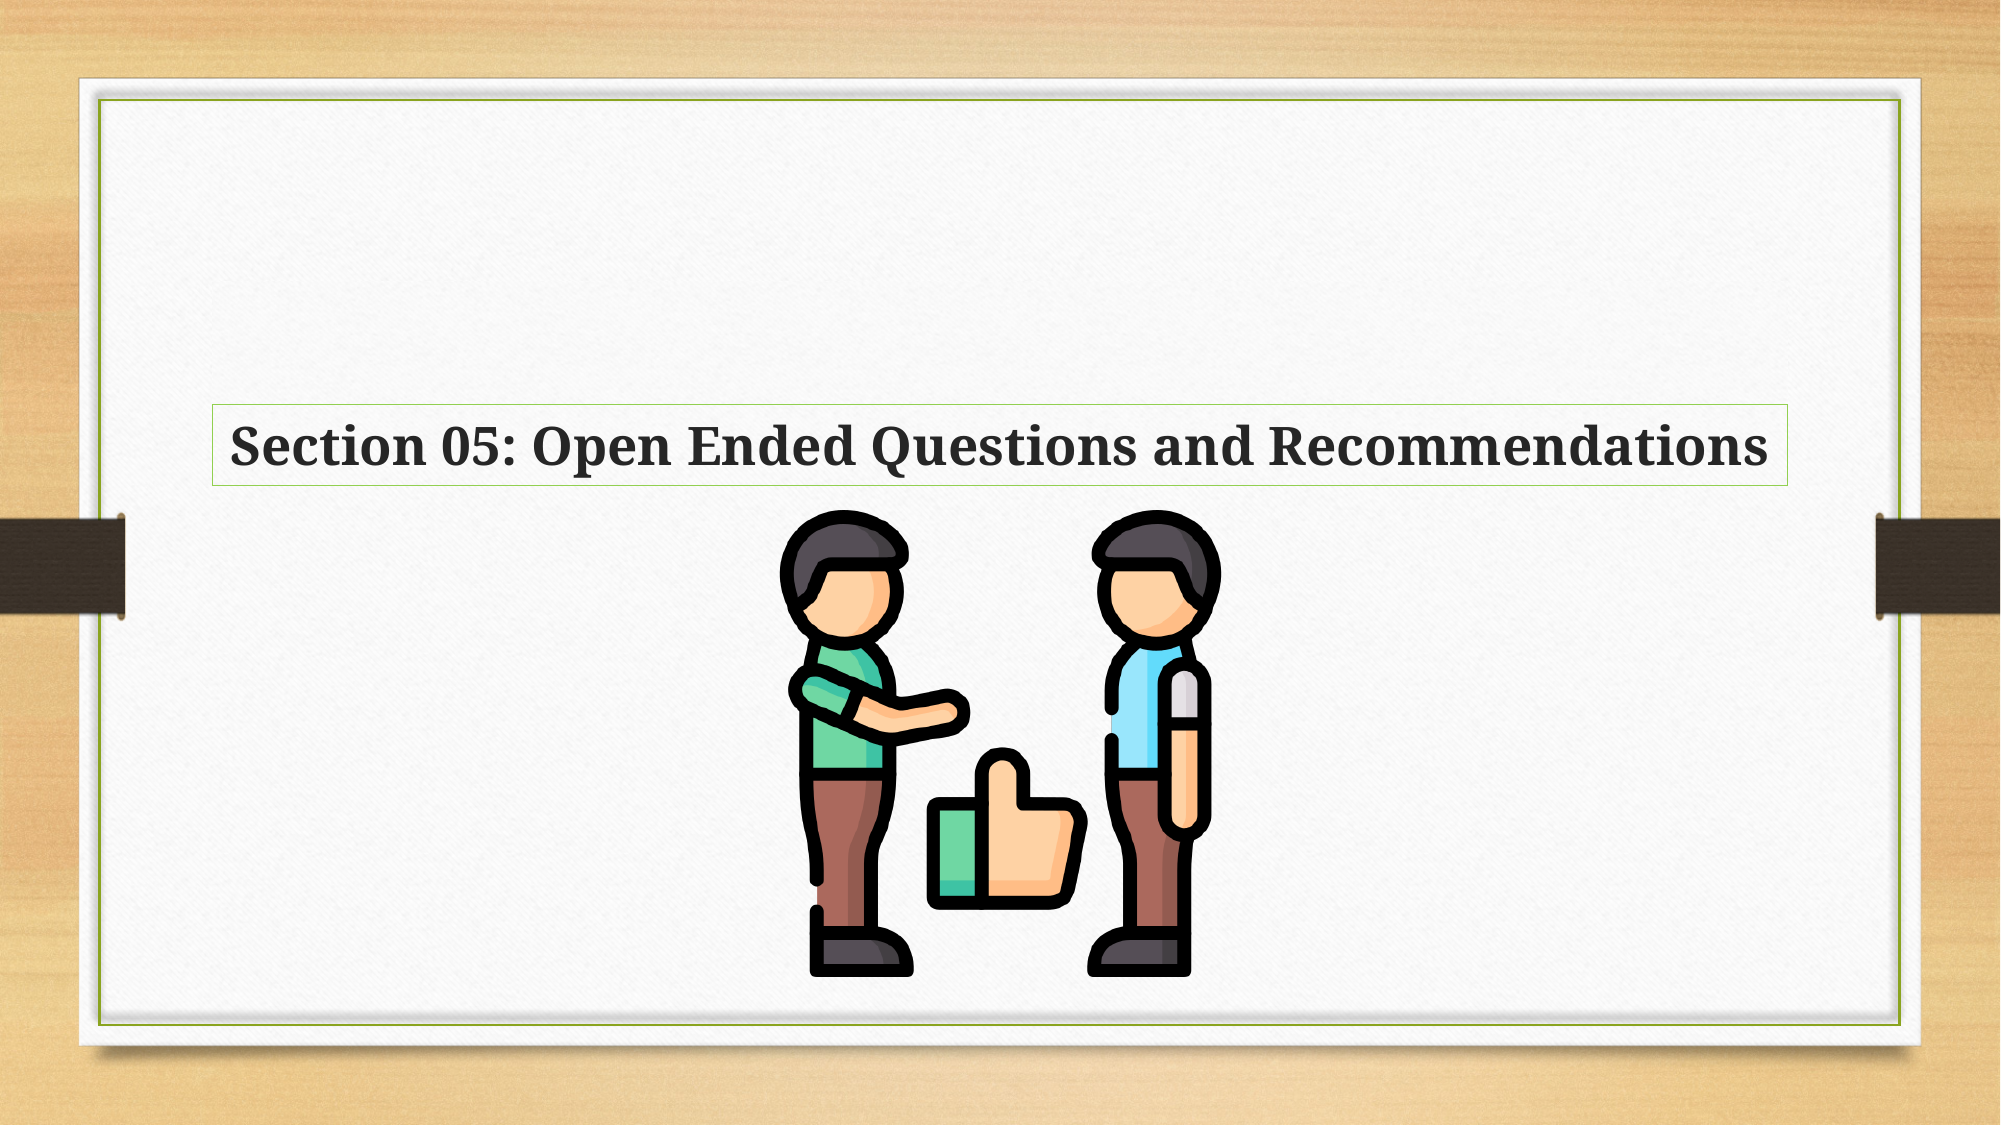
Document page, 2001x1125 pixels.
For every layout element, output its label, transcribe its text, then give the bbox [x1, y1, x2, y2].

picture [0, 0, 2001, 1125]
list Section 05: Open Ended Questions and Recommendations [212, 446, 1788, 486]
